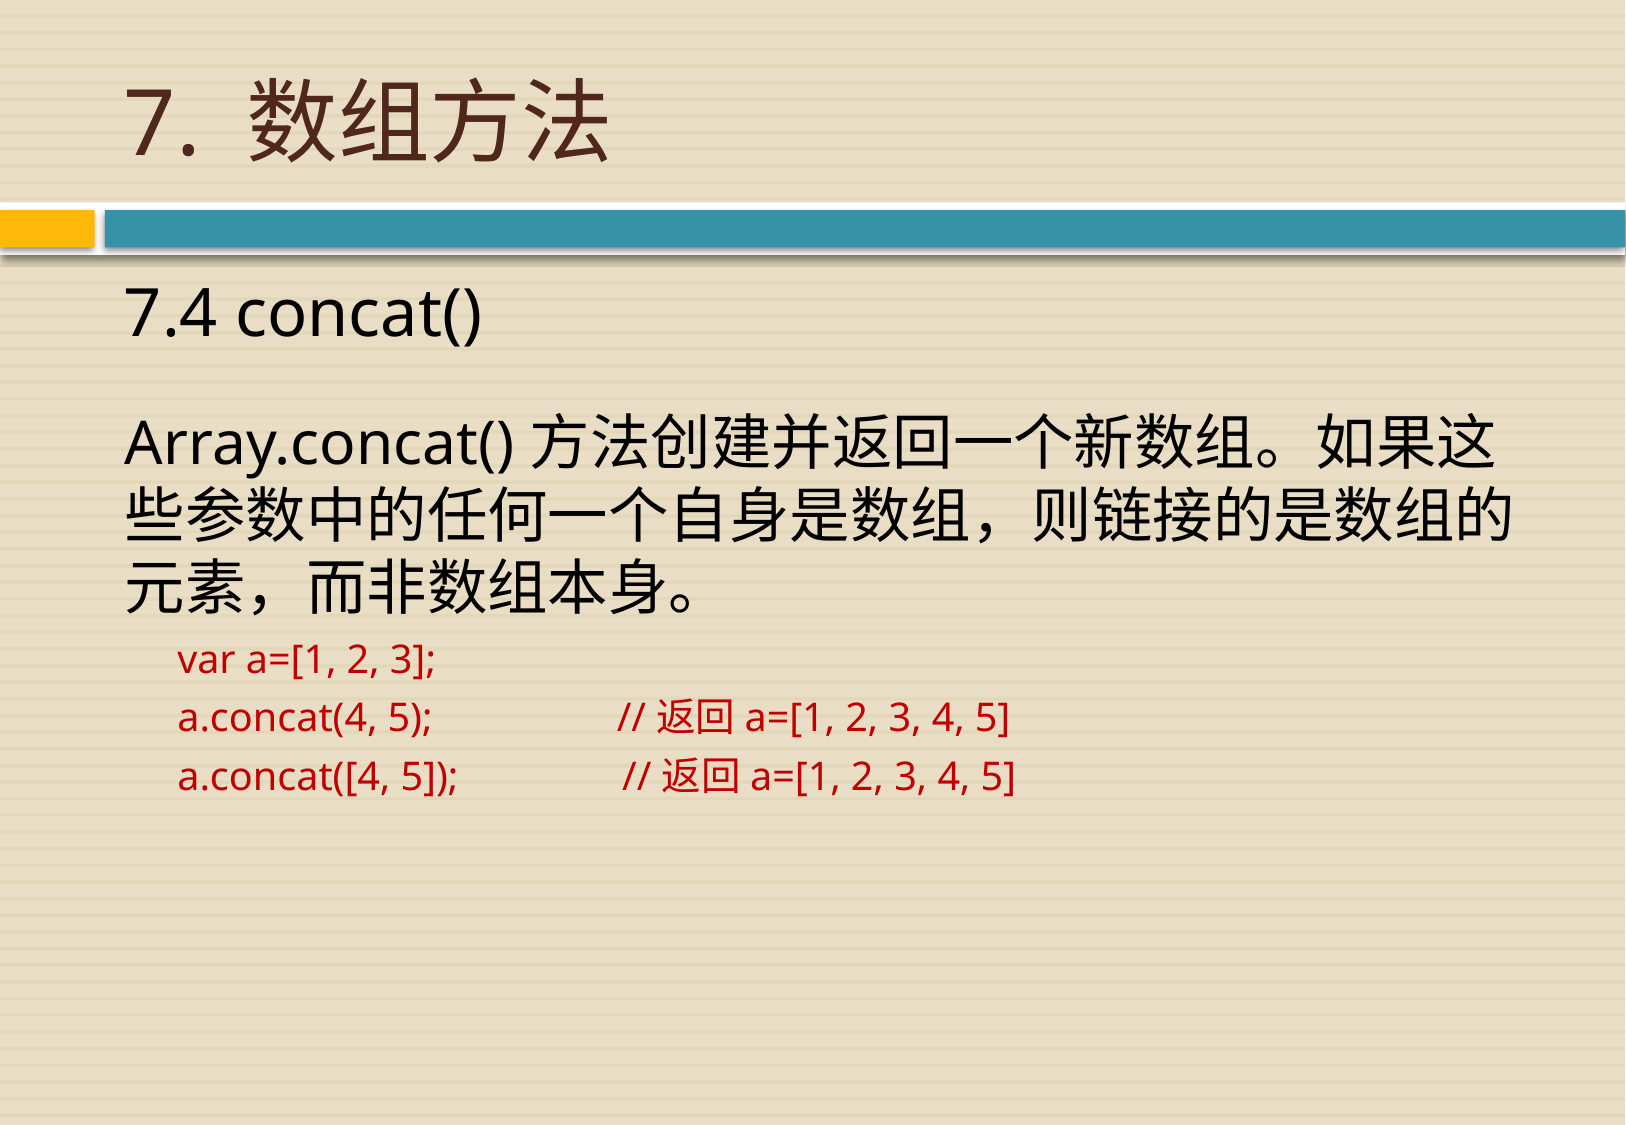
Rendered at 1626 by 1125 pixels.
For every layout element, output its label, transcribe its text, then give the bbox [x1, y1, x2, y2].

list 7.4 concat() [108, 262, 1558, 362]
title 7. 数组方法 [108, 37, 1558, 200]
text_box Array.concat()方法创建并返回一个新数组。如果这些参数中的任何一个自身是数组，则链接的是数组的元素，而非数组本身。 var a=[1, 2, 3]; a.concat(4, 5); //返回a=[1, 2, 3, 4, 5] a.concat([4, 5]); //返回a=[1, 2, 3, 4, 5] [110, 397, 1559, 835]
